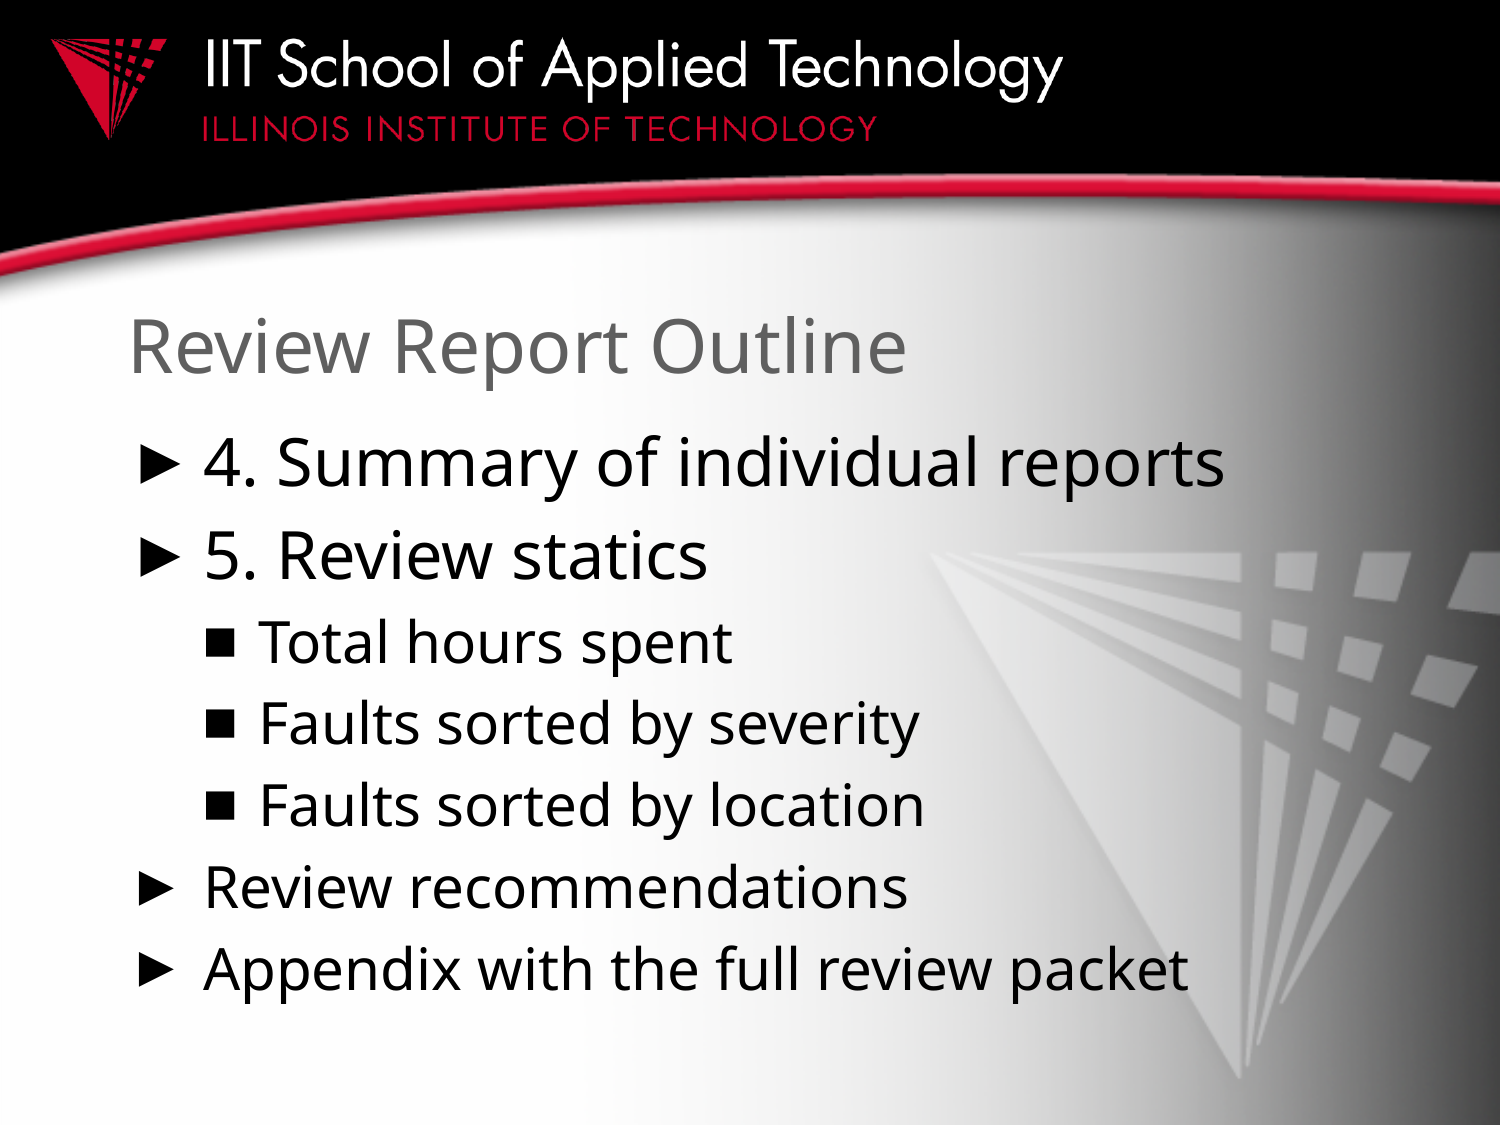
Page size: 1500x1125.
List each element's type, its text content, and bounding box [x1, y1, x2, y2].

picture [0, 0, 1500, 1125]
title Review Report Outline [112, 249, 1388, 412]
list 4. Summary of individual reports 5. Review statics Total hours spent Faults sorted by severity Faults sorted by location Review recommendations Appendix with the full review packet [112, 412, 1388, 1063]
